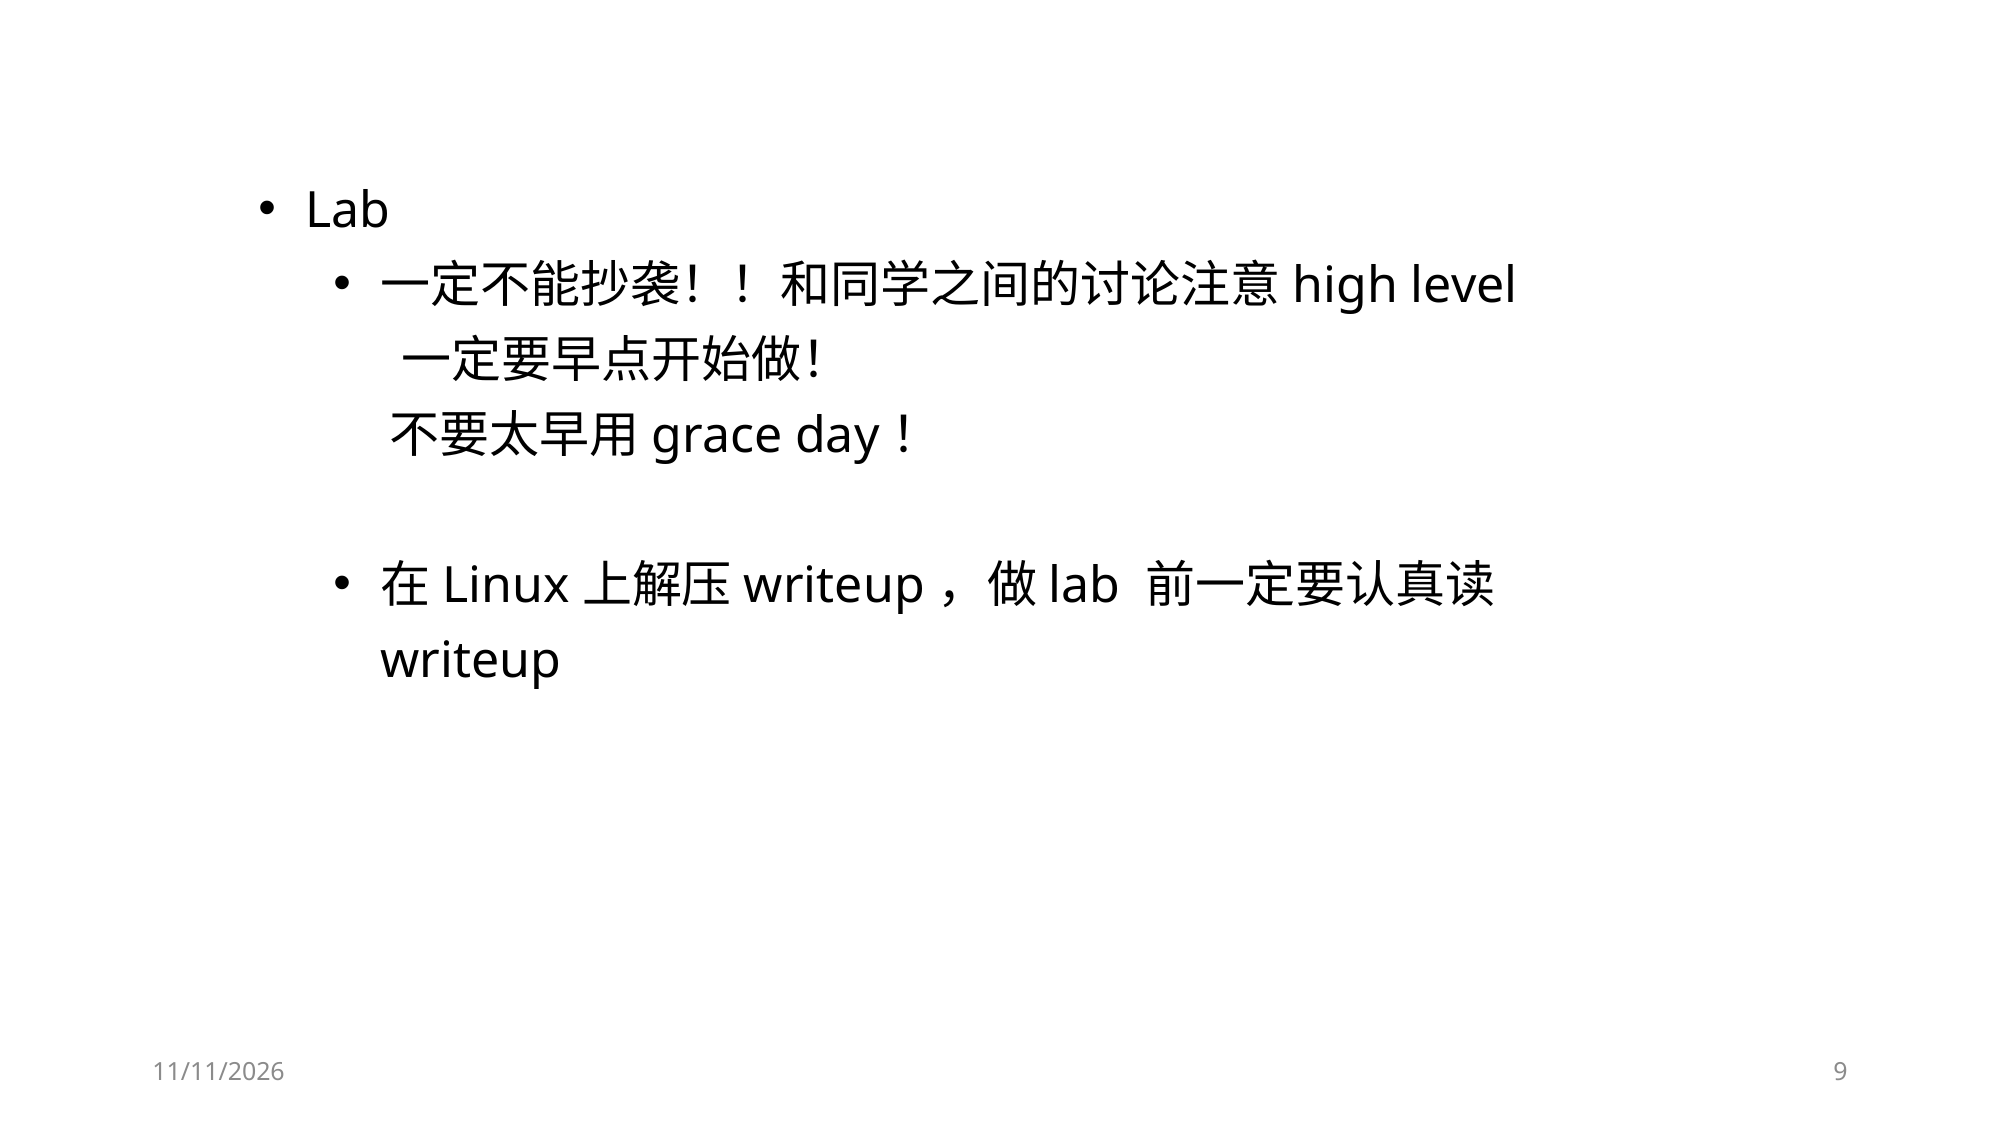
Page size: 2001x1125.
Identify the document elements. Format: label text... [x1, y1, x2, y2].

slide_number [137, 1042, 588, 1103]
text_box Lab 一定不能抄袭！！和同学之间的讨论注意high level 一定要早点开始做！ 不要太早用grace day！ 在Linux上解压writeup，做lab 前一定要认真读writeup [243, 154, 1593, 695]
slide_number 9 [1412, 1042, 1863, 1103]
